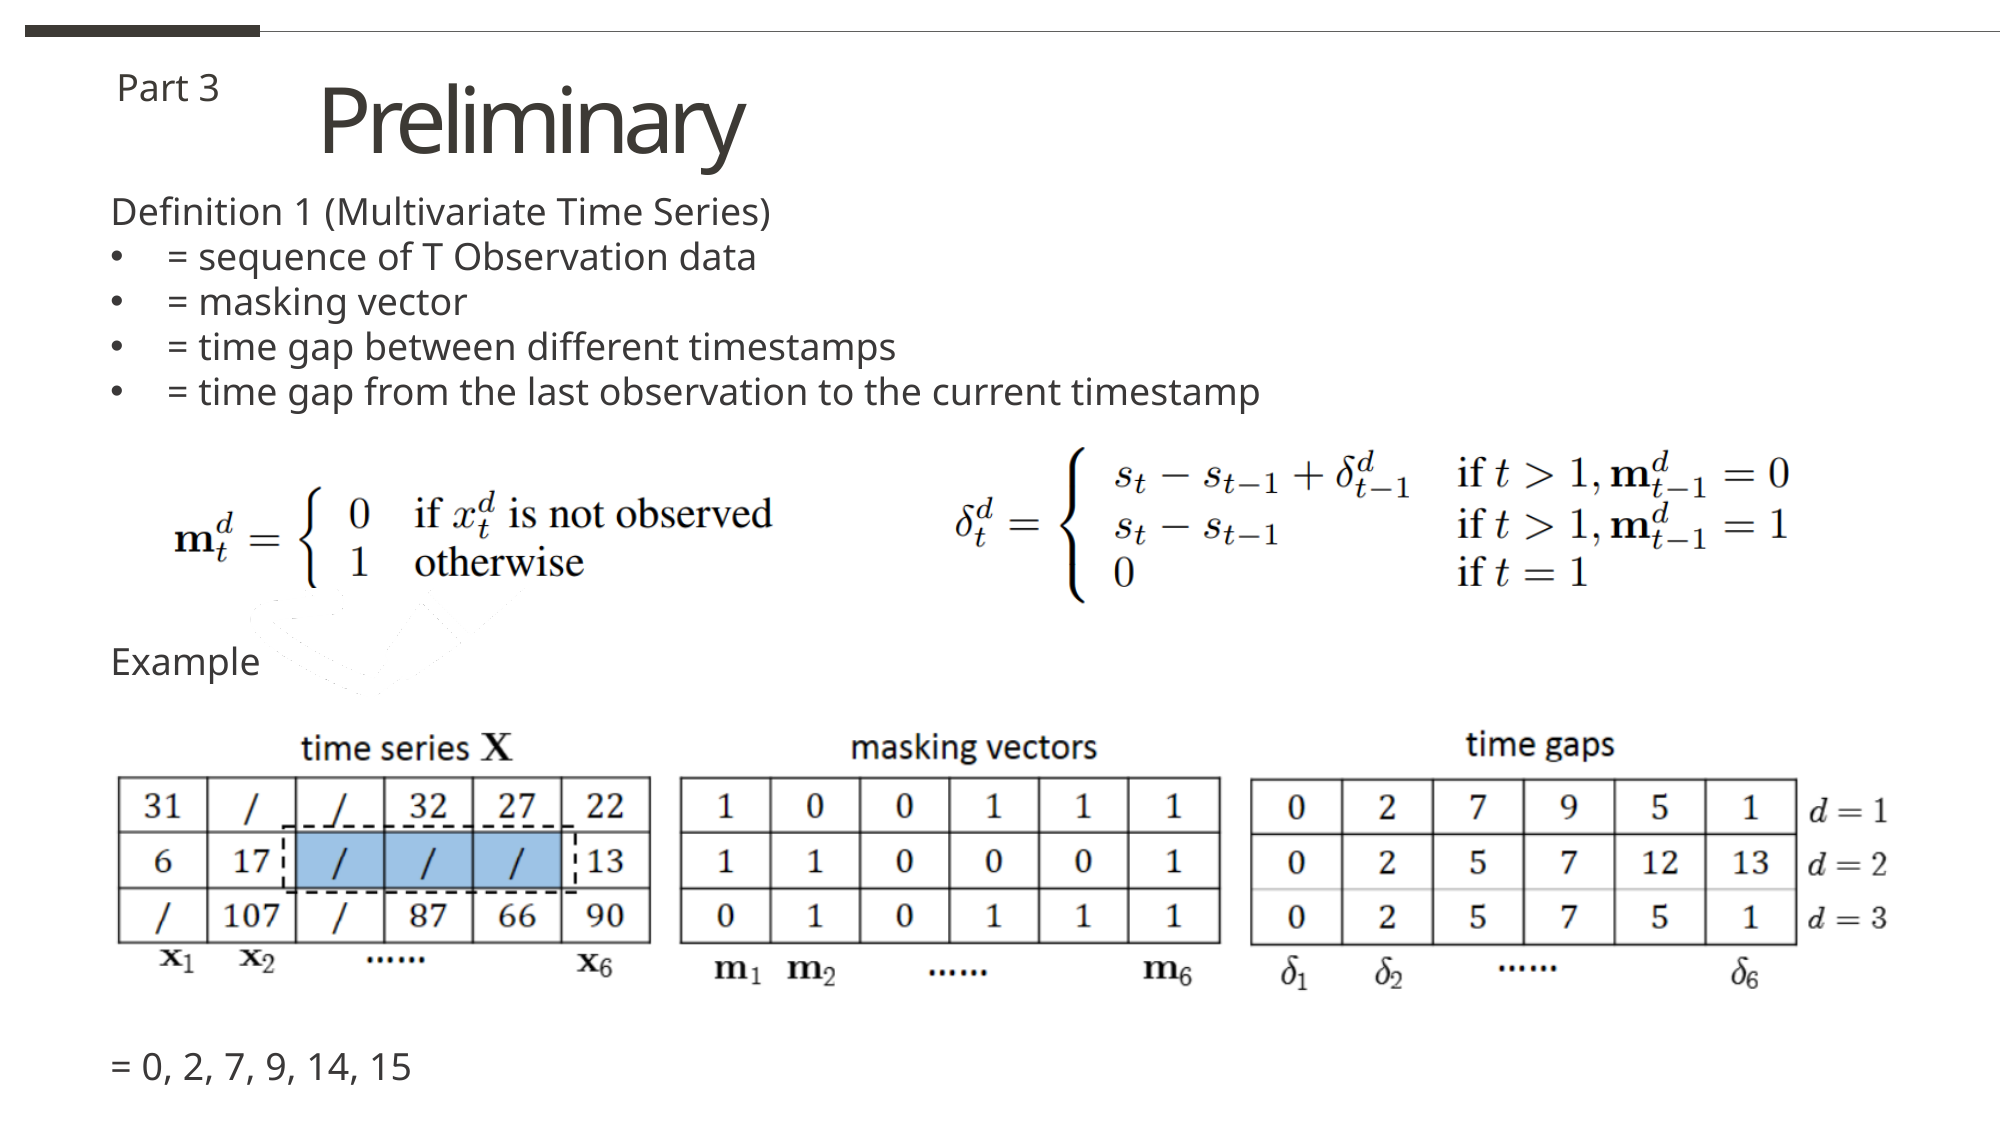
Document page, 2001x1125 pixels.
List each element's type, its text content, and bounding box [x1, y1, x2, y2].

picture [93, 433, 1905, 1008]
text_box Preliminary [302, 54, 763, 179]
picture [942, 433, 1814, 611]
text_box Part 3 [101, 56, 236, 117]
